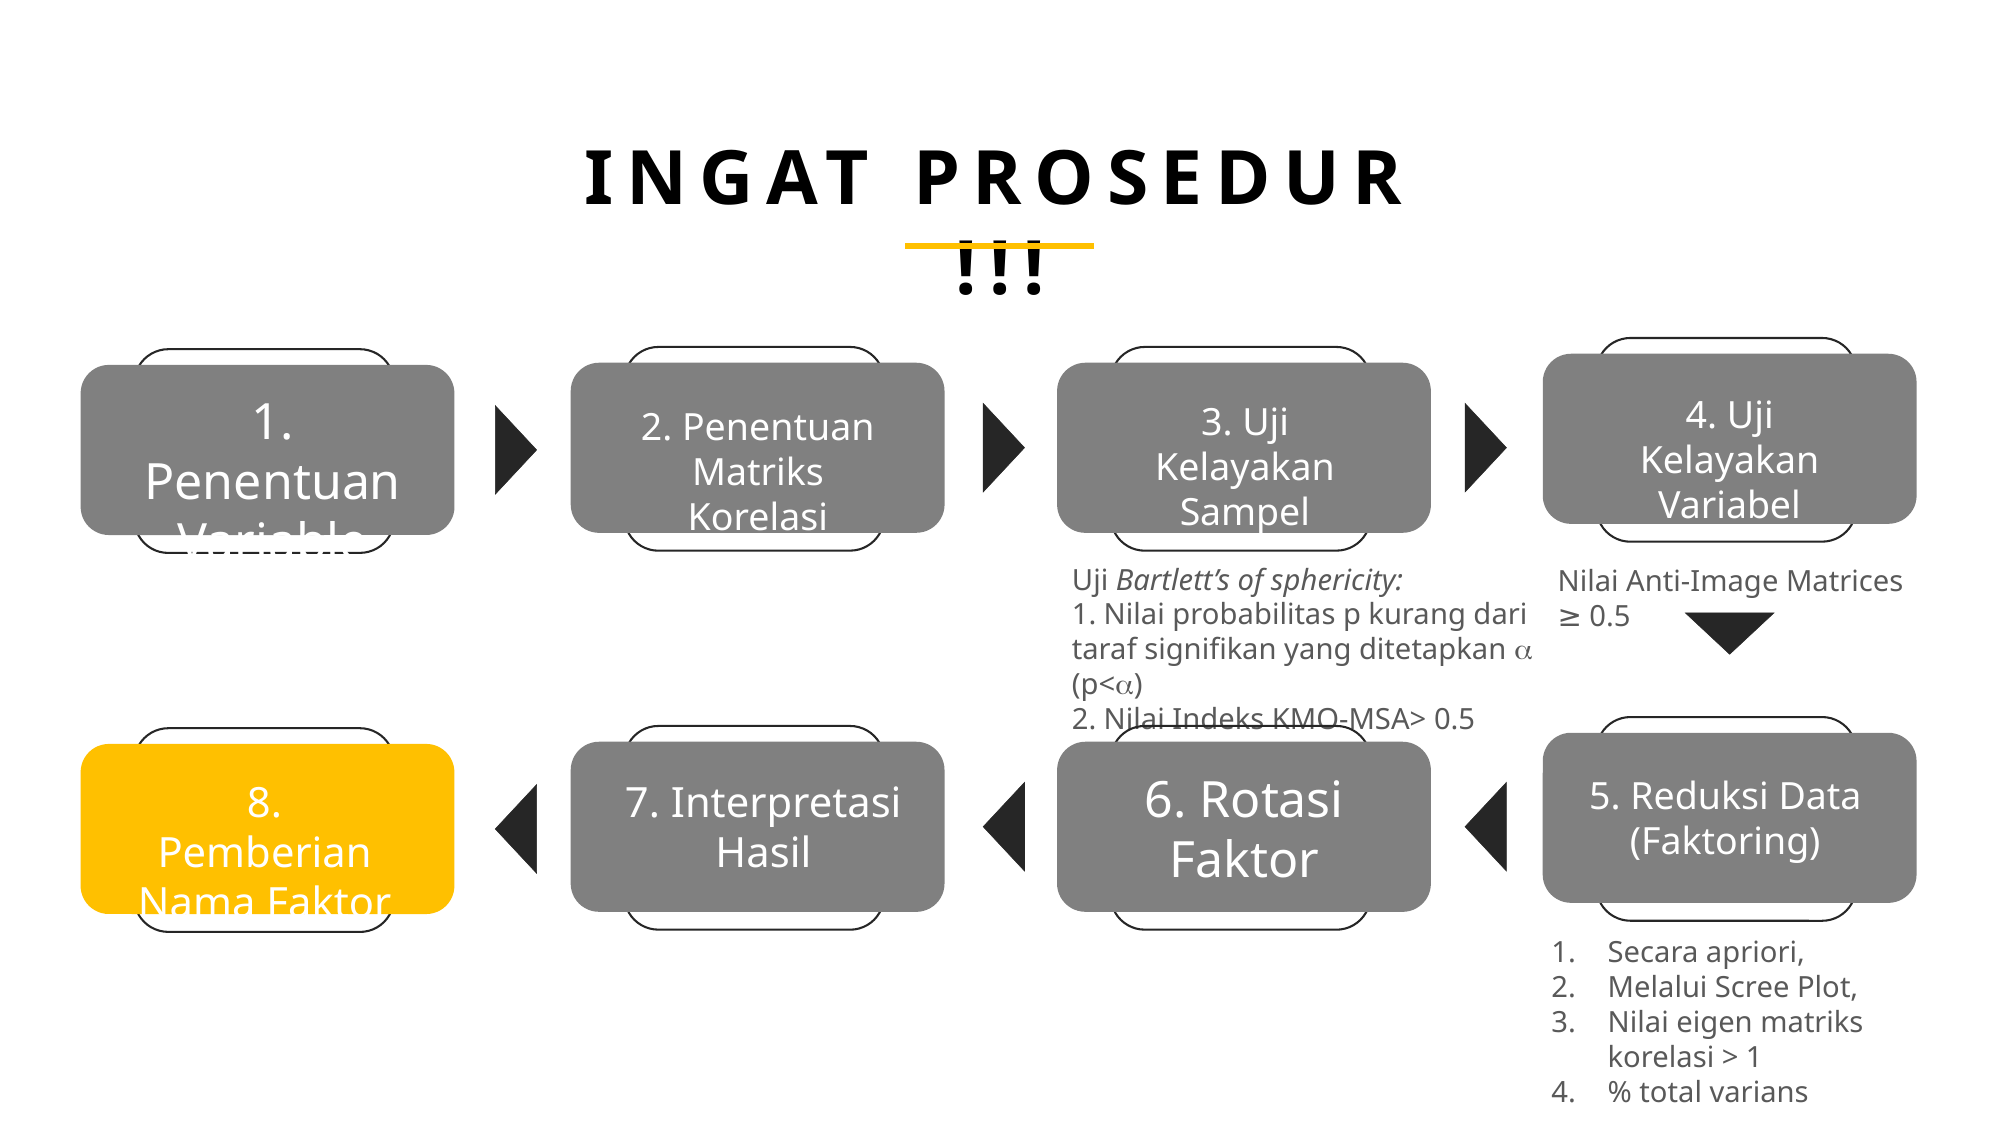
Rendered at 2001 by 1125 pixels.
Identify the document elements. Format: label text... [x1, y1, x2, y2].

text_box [1542, 717, 1917, 921]
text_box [80, 349, 455, 553]
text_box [80, 728, 455, 932]
text_box [494, 403, 539, 497]
text_box Uji Bartlett’s of sphericity: 1. Nilai probabilitas p kurang dari taraf signifikan yang ditetapkan  (p<) 2. Nilai Indeks KMO-MSA> 0.5 [1057, 553, 1552, 743]
text_box [1463, 779, 1508, 874]
text_box [493, 782, 538, 876]
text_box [1057, 346, 1431, 551]
text_box [981, 779, 1026, 874]
text_box INGAT PROSEDUR !!! [565, 121, 1435, 317]
text_box [1464, 400, 1508, 495]
text_box [982, 400, 1026, 495]
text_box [1542, 337, 1917, 542]
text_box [570, 725, 945, 930]
text_box Secara apriori, Melalui Scree Plot, Nilai eigen matriks korelasi > 1 % total varians [1536, 925, 1982, 1116]
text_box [570, 346, 945, 551]
text_box Nilai Anti-Image Matrices ≥ 0.5 [1542, 554, 1947, 640]
text_box [1712, 640, 1747, 656]
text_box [1057, 725, 1431, 930]
